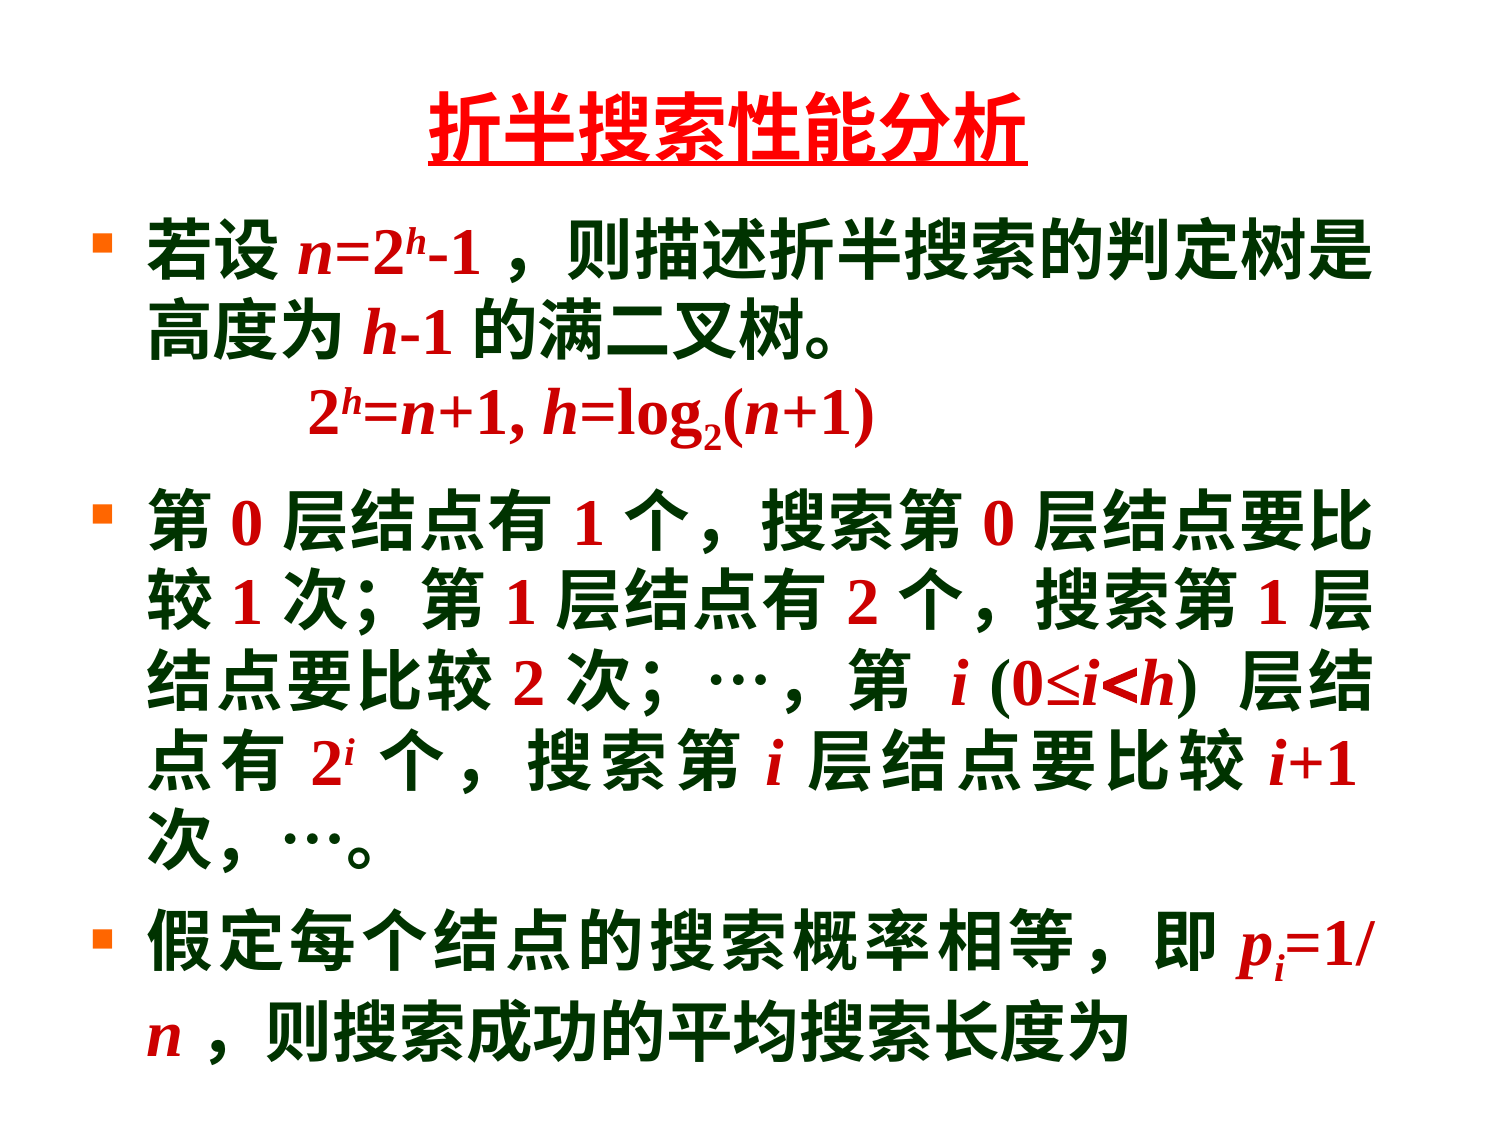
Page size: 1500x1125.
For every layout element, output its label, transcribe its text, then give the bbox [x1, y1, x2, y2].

list 若设n=2h-1，则描述折半搜索的判定树是高度为h-1的满二叉树。 2h=n+1, h=log2(n+1) 第0层结点有1个，搜索第0层结点要比较1次；第1层结点有2个，搜索第1层结点要比较2次；…，第 i (0≤ih) 层结点有2i个，搜索第i层结点要比较i+1次，…。 假定每个结点的搜索概率相等，即pi=1/n，则搜索成功的平均搜索长度为 [74, 199, 1391, 1064]
slide_number 33 [1074, 1024, 1388, 1101]
title 折半搜索性能分析 [412, 87, 1063, 163]
